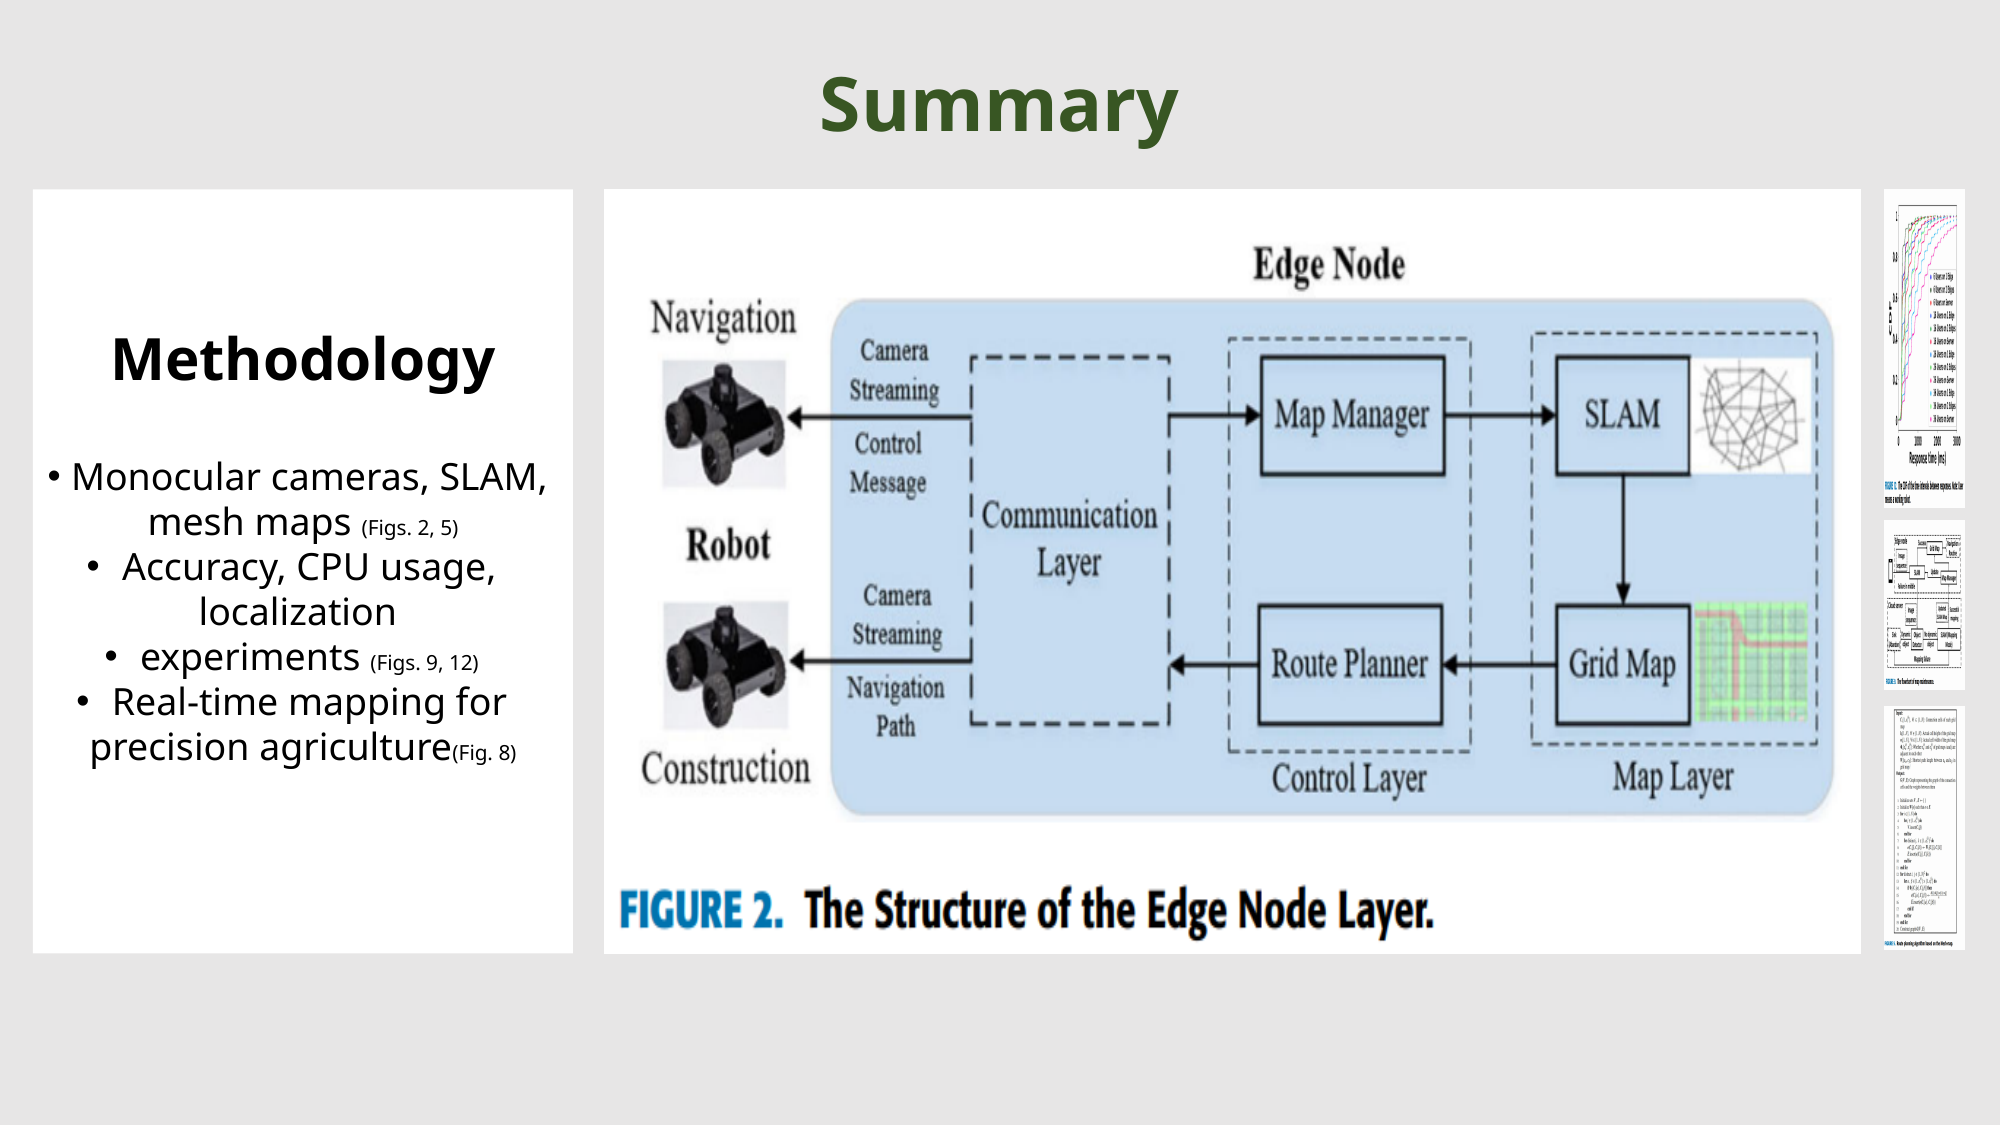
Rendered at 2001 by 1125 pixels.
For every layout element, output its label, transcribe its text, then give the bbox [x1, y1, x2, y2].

picture [1884, 520, 1965, 690]
text_box Summary [805, 49, 1195, 154]
picture [604, 189, 1861, 954]
text_box Methodology [32, 314, 573, 400]
picture [1884, 189, 1965, 508]
picture [1884, 706, 1965, 950]
text_box Monocular cameras, SLAM, mesh maps (Figs. 2, 5) Accuracy, CPU usage, localization experiments (Figs. 9, 12) Real-time mapping for precision agriculture(Fig. 8) [32, 446, 573, 776]
text_box [32, 188, 574, 954]
